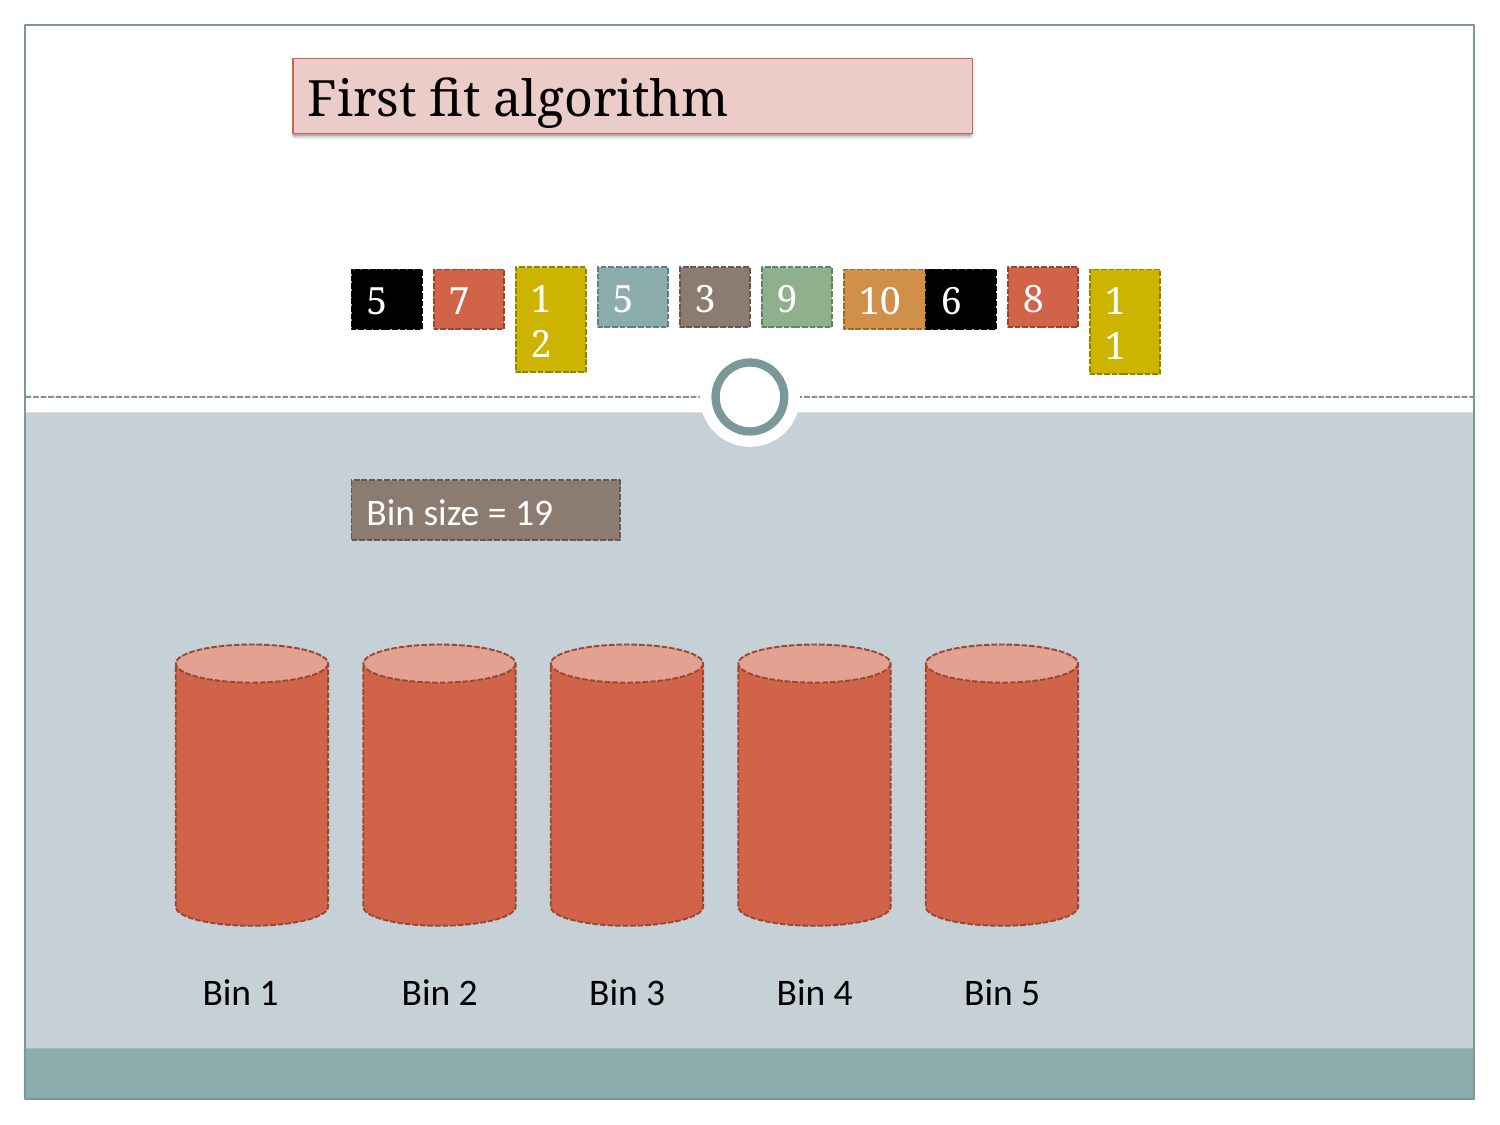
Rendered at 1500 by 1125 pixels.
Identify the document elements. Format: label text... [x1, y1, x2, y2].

text_box First fit algorithm [292, 58, 973, 134]
text_box 6 [925, 269, 997, 330]
text_box Bin 2 [386, 960, 504, 1021]
text_box Bin 4 [761, 960, 879, 1021]
text_box 3 [679, 267, 750, 328]
text_box 12 [515, 267, 586, 373]
text_box 8 [1007, 267, 1079, 328]
text_box 5 [351, 269, 422, 330]
text_box Bin 3 [574, 960, 692, 1021]
text_box [925, 647, 1079, 926]
text_box 11 [1089, 269, 1161, 375]
text_box Bin 5 [949, 960, 1067, 1021]
text_box 7 [433, 269, 504, 330]
text_box [550, 647, 704, 926]
text_box [175, 647, 329, 926]
text_box 10 [843, 269, 925, 330]
text_box Bin size = 19 [351, 480, 620, 541]
text_box 5 [597, 267, 668, 328]
text_box Bin 1 [187, 960, 305, 1021]
text_box [363, 654, 516, 926]
text_box [738, 654, 891, 926]
text_box 9 [761, 267, 832, 328]
